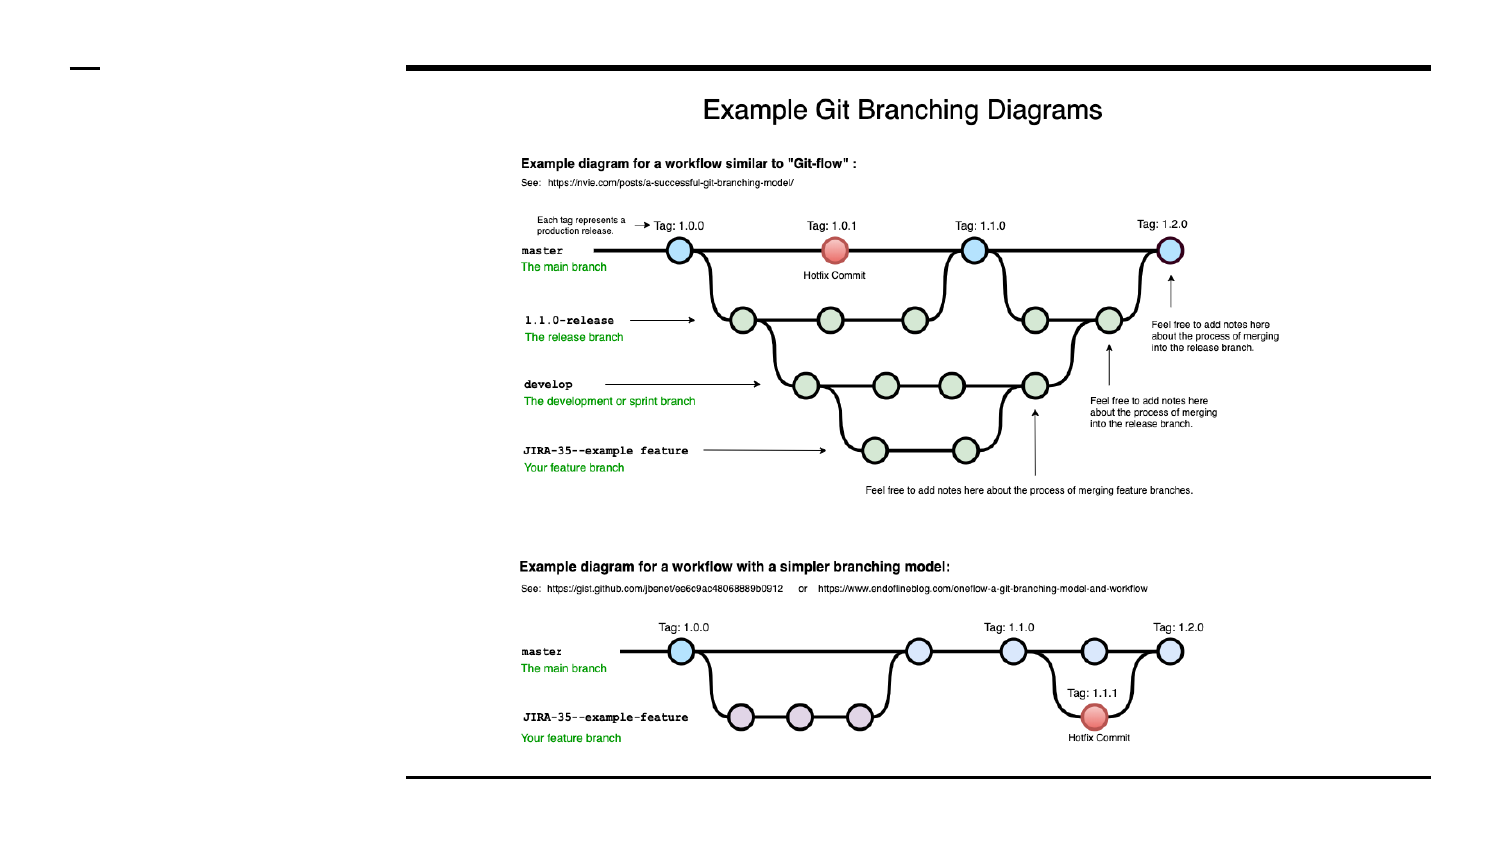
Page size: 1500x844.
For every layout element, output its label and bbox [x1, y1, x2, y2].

picture [504, 80, 1303, 764]
